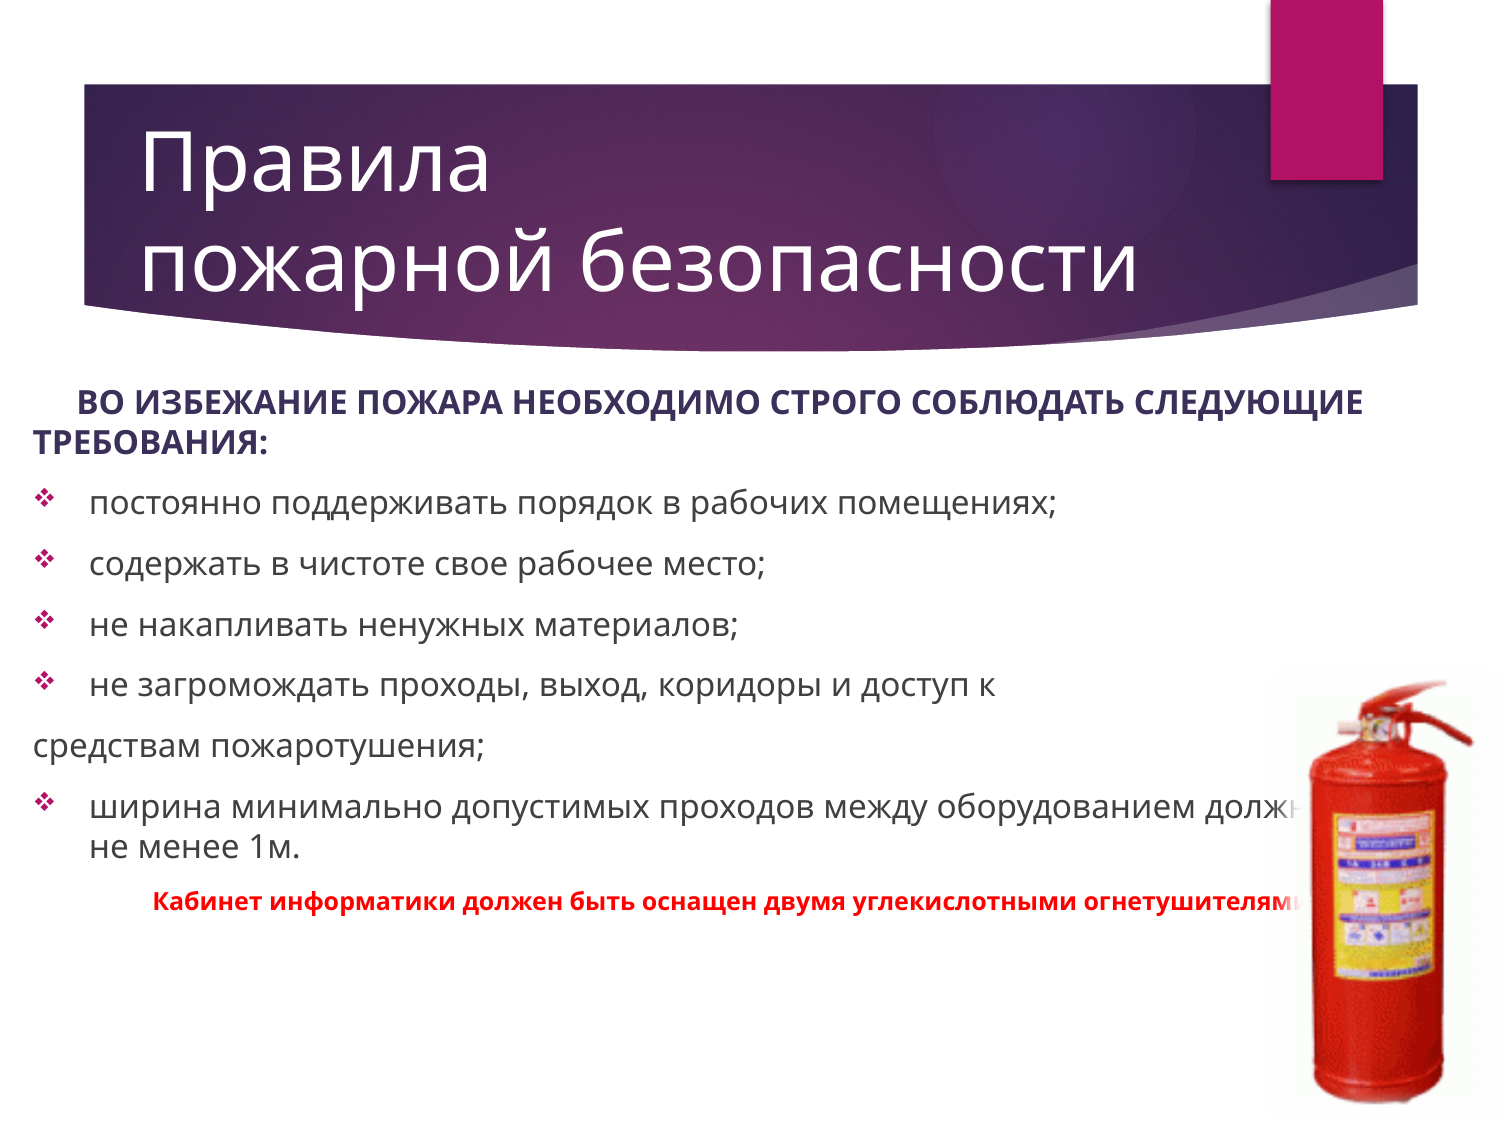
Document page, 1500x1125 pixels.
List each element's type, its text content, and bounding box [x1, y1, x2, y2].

picture [1268, 668, 1500, 1122]
list ВО ИЗБЕЖАНИЕ ПОЖАРА НЕОБХОДИМО СТРОГО СОБЛЮДАТЬ СЛЕДУЮЩИЕ ТРЕБОВАНИЯ: постоянно поддерживать порядок в рабочих помещениях; содержать в чистоте свое рабочее место; не накапливать ненужных материалов; не загромождать проходы, выход, коридоры и доступ к средствам пожаротушения; ширина минимально допустимых проходов между оборудованием должна быть не менее 1м. Кабинет информатики должен быть оснащен двумя углекислотными огнетушителями [17, 373, 1447, 1125]
title Правила пожарной безопасности [123, 101, 1405, 315]
